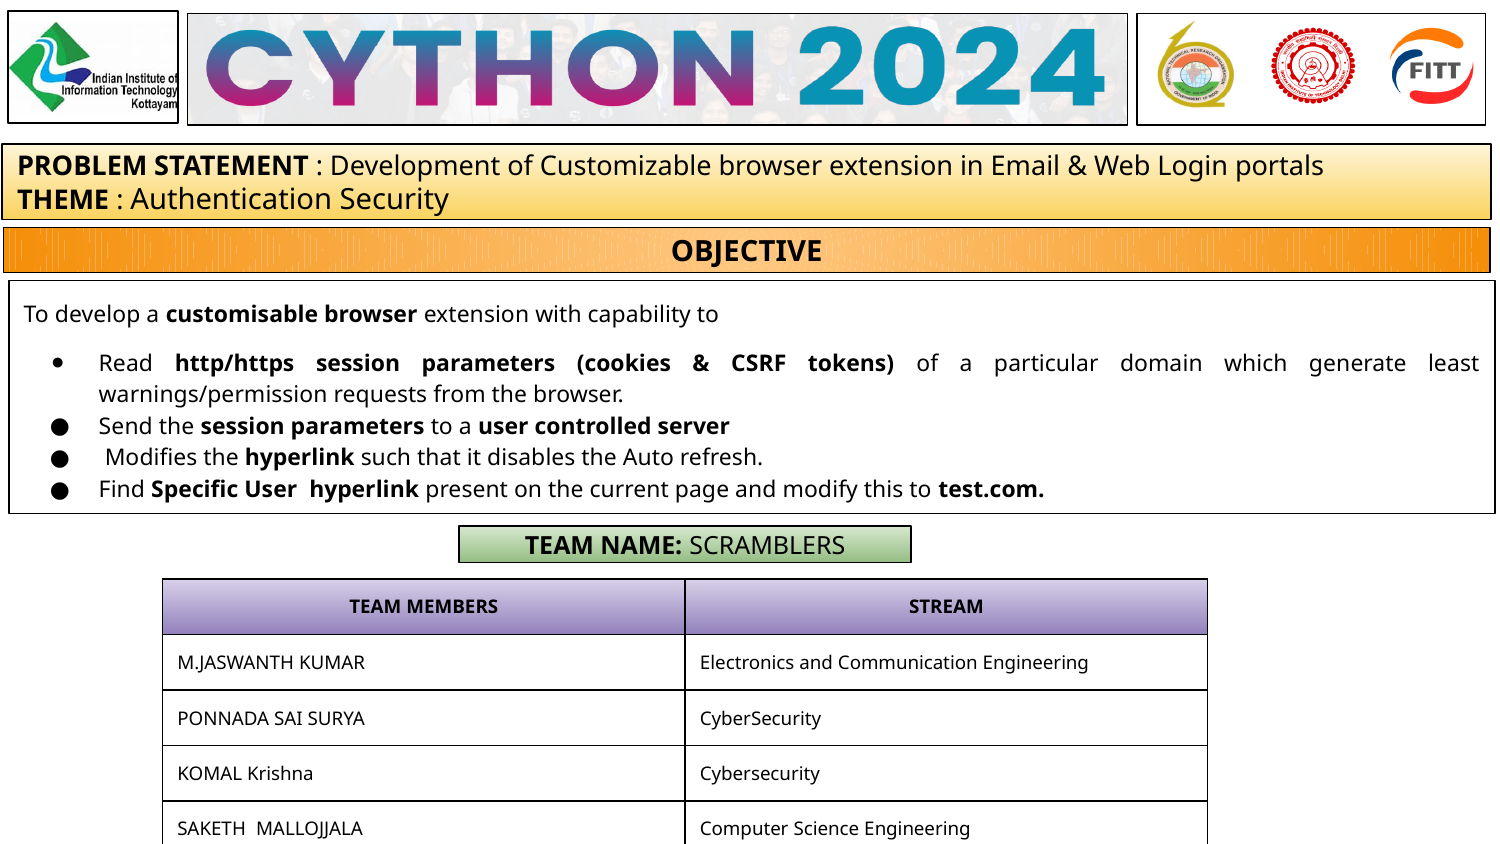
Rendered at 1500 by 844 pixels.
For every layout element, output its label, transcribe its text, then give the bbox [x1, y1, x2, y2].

picture [1137, 13, 1485, 125]
table_cell Cybersecurity [686, 746, 1207, 800]
table_cell SAKETH MALLOJJALA [163, 802, 684, 844]
table_header STREAM [686, 580, 1207, 634]
text_box To develop a customisable browser extension with capability to Read http/https session parameters (cookies & CSRF tokens) of a particular domain which generate least warnings/permission requests from the browser. Send the session parameters to a user controlled server Modifies the hyperlink such that it disables the Auto refresh. Find Specific User hyperlink present on the current page and modify this to test.com. [8, 280, 1496, 514]
text_box TEAM NAME: SCRAMBLERS [459, 525, 912, 563]
picture [8, 11, 178, 123]
table_cell KOMAL Krishna [163, 746, 684, 800]
text_box PROBLEM STATEMENT : Development of Customizable browser extension in Email & Web Login portals THEME : Authentication Security [2, 144, 1492, 220]
table_cell Computer Science Engineering [686, 802, 1207, 844]
table_cell M.JASWANTH KUMAR [163, 635, 684, 689]
table_cell Electronics and Communication Engineering [686, 635, 1207, 689]
text_box OBJECTIVE [3, 227, 1490, 273]
table_cell PONNADA SAI SURYA [163, 691, 684, 745]
table_header TEAM MEMBERS [163, 580, 684, 634]
table_cell CyberSecurity [686, 691, 1207, 745]
picture [187, 13, 1128, 125]
